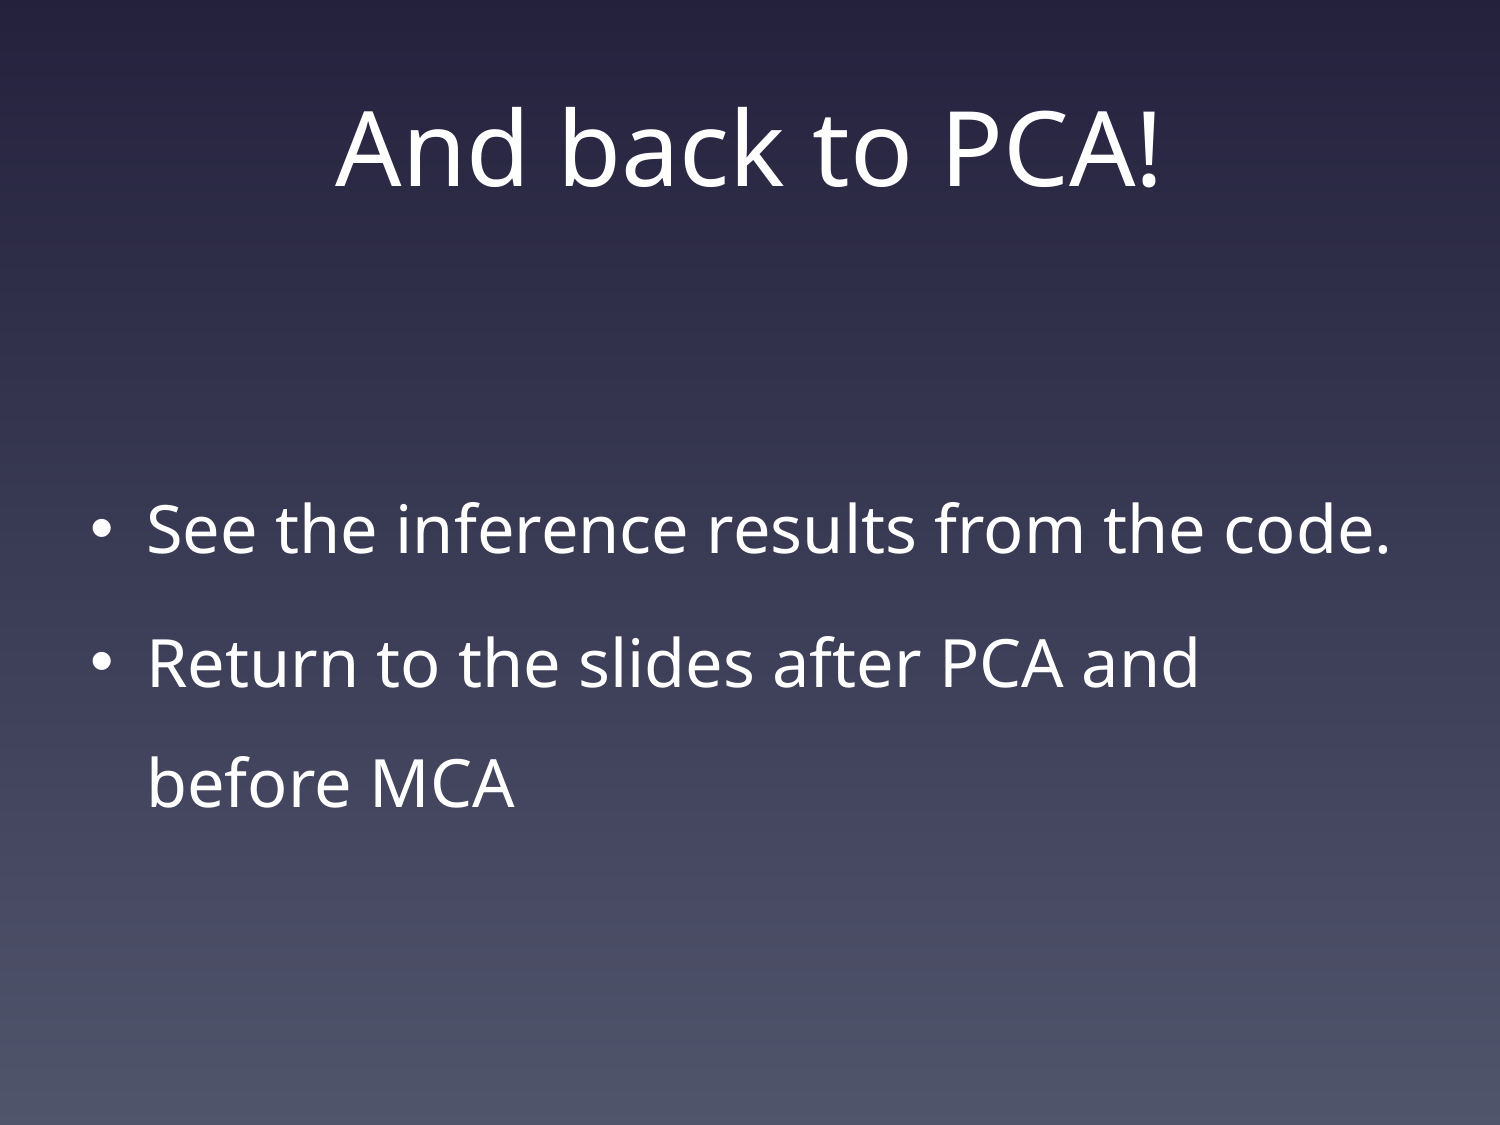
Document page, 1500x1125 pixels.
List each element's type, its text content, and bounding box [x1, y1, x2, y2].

list See the inference results from the code. Return to the slides after PCA and before MCA [75, 262, 1425, 1005]
title And back to PCA! [75, 75, 1425, 262]
